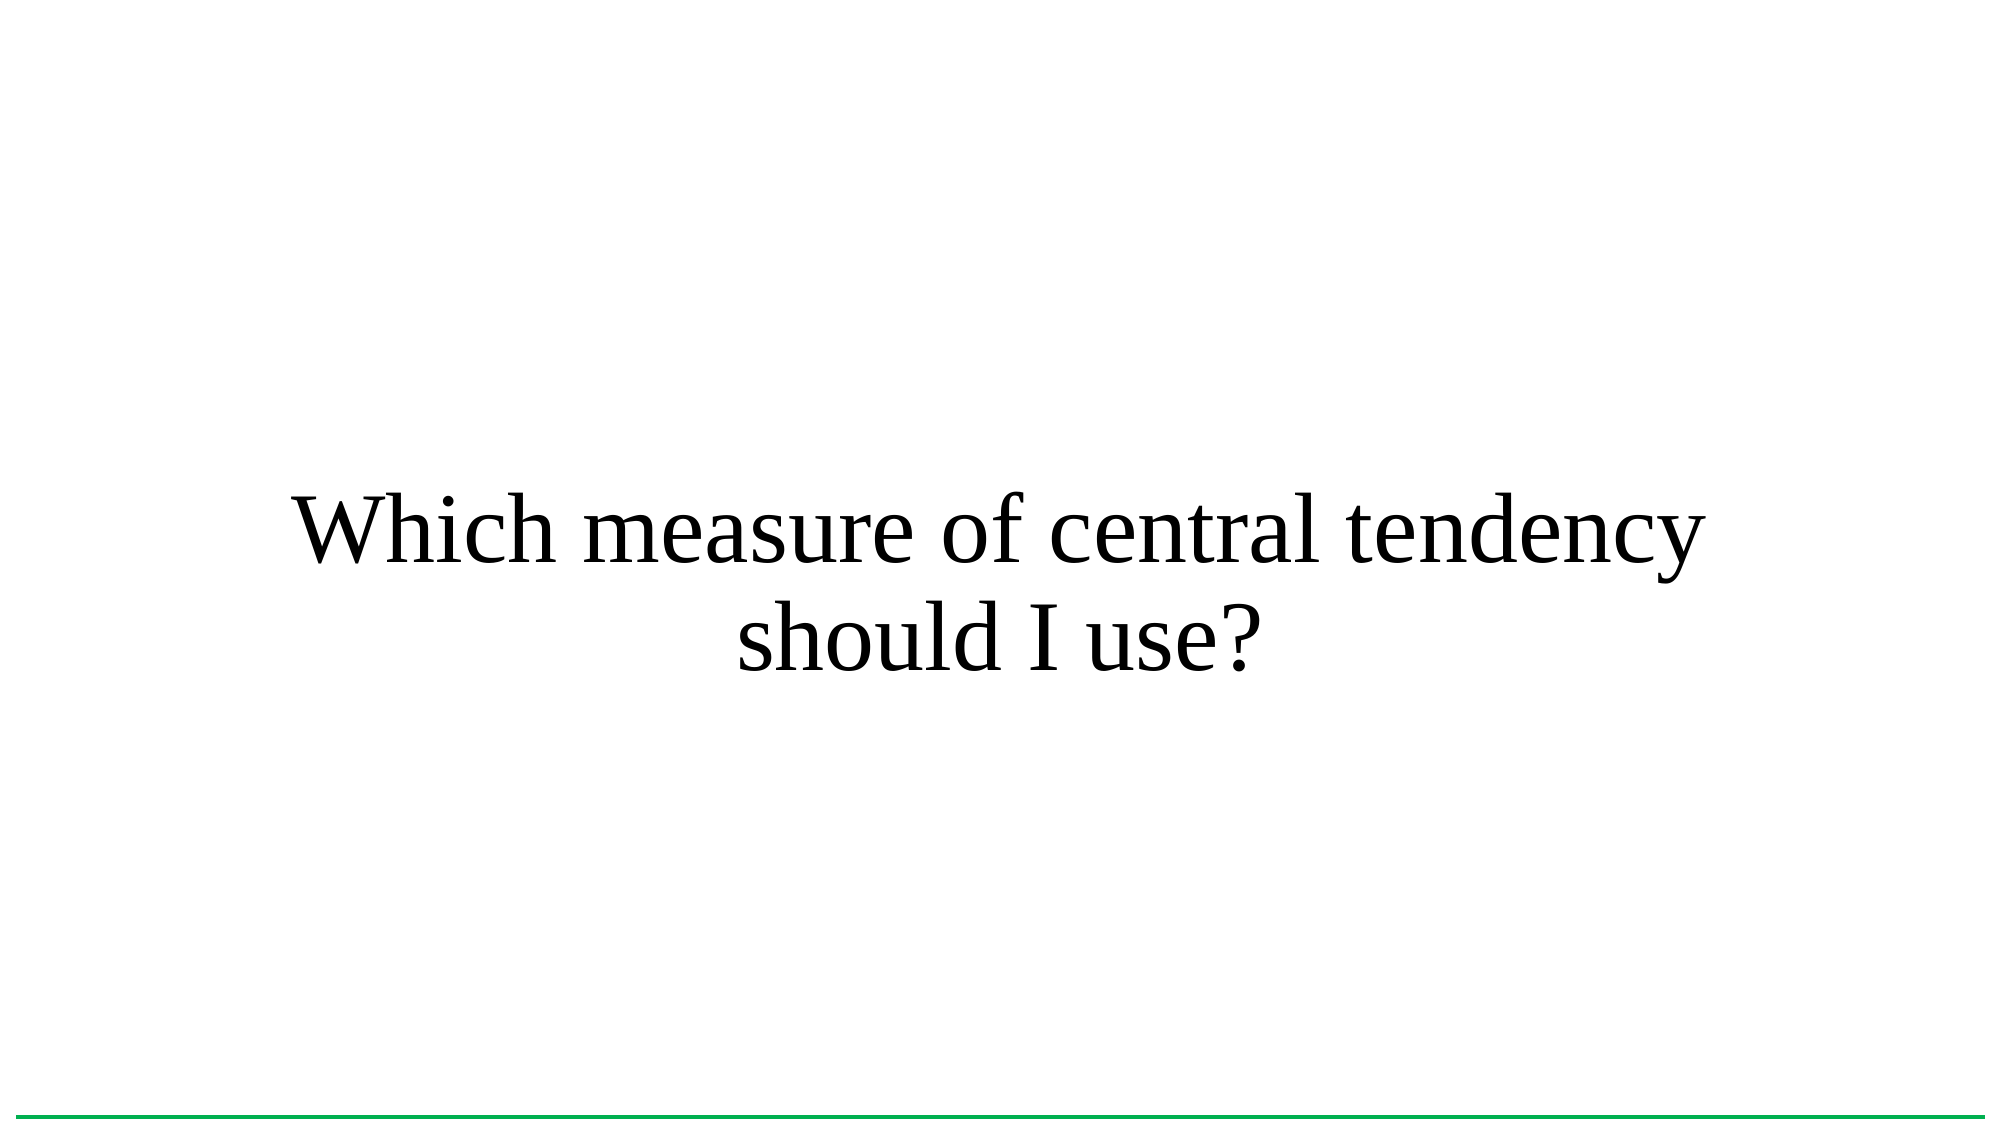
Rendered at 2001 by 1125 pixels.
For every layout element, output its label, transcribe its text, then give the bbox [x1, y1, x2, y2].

title Which measure of central tendency should I use? [249, 433, 1750, 700]
